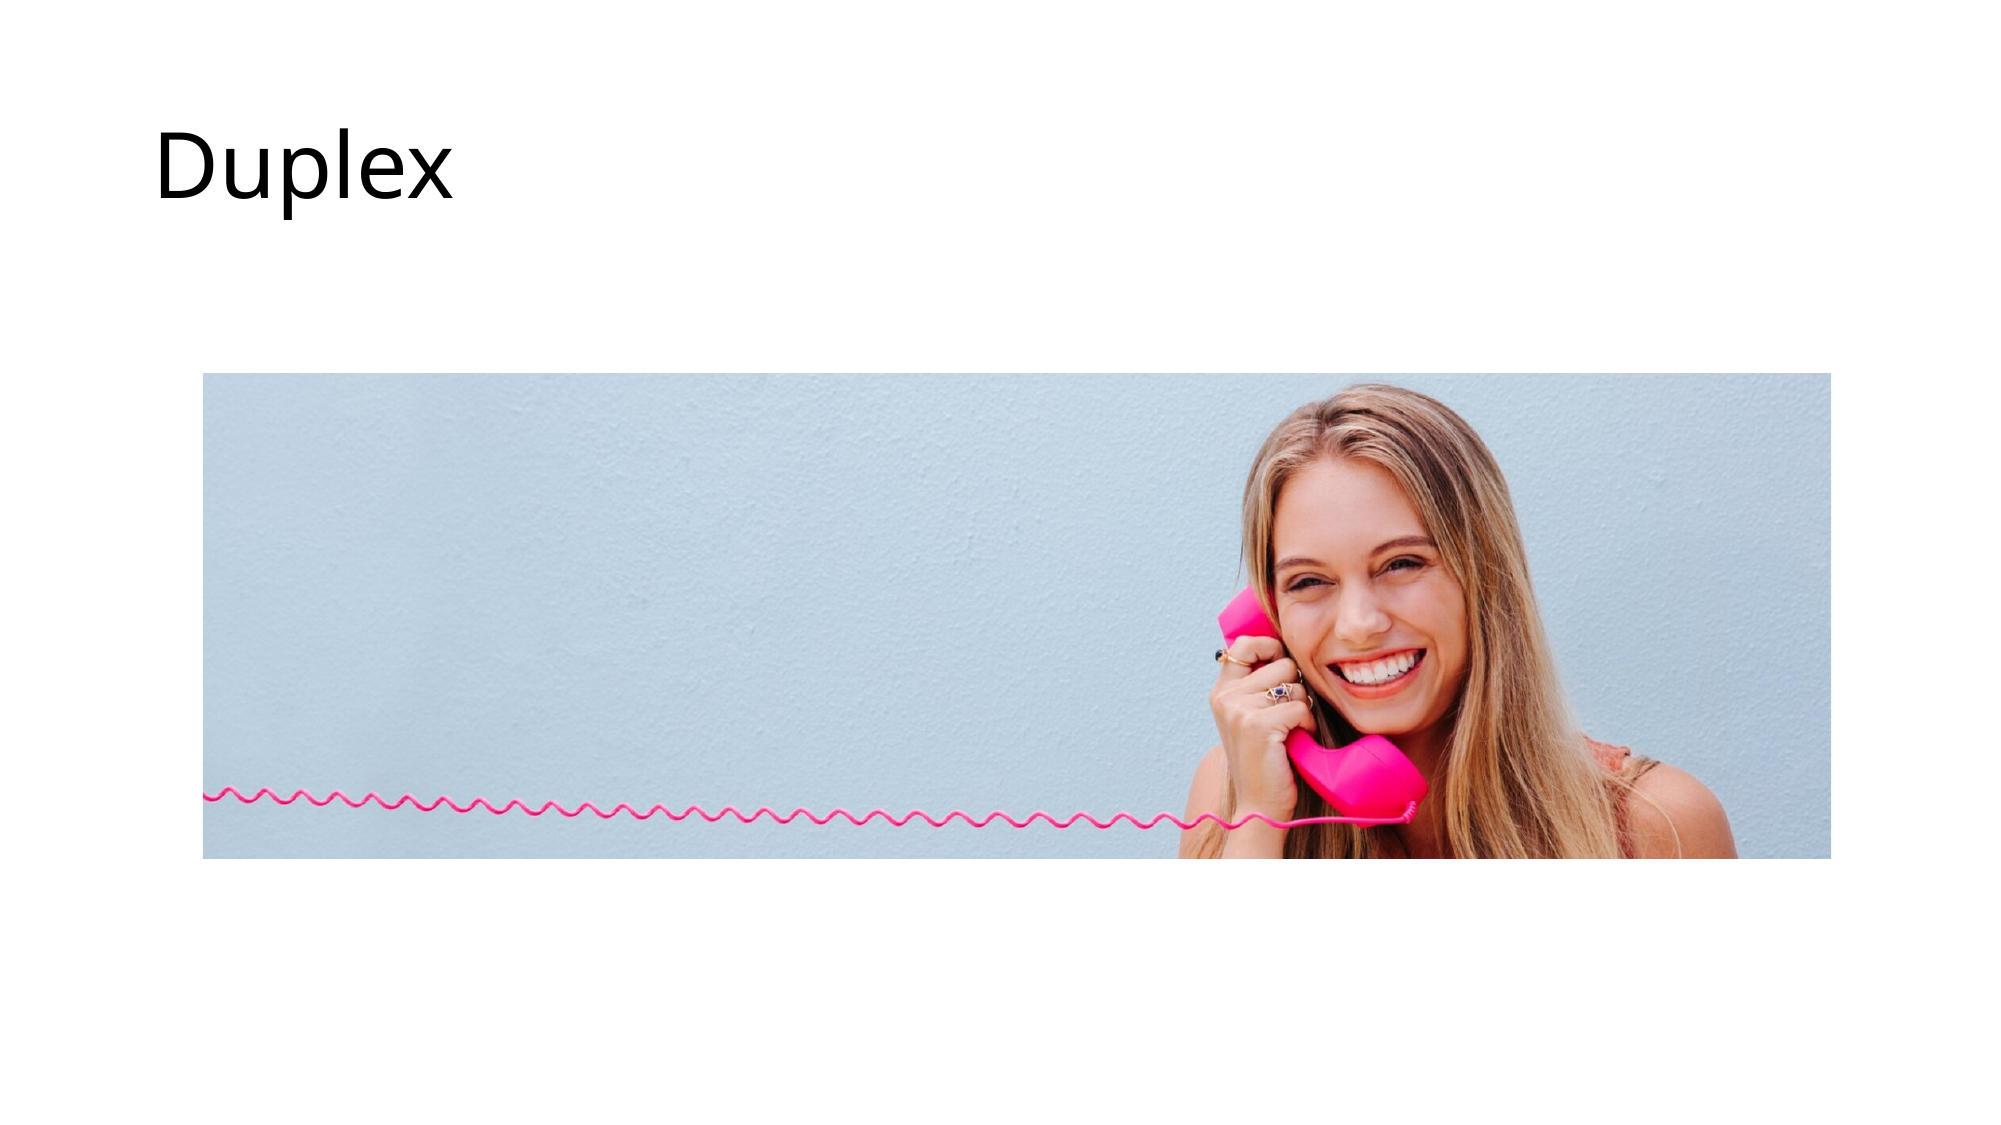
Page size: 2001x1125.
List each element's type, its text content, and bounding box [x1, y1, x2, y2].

picture [202, 373, 1832, 859]
title Duplex [137, 59, 1863, 278]
